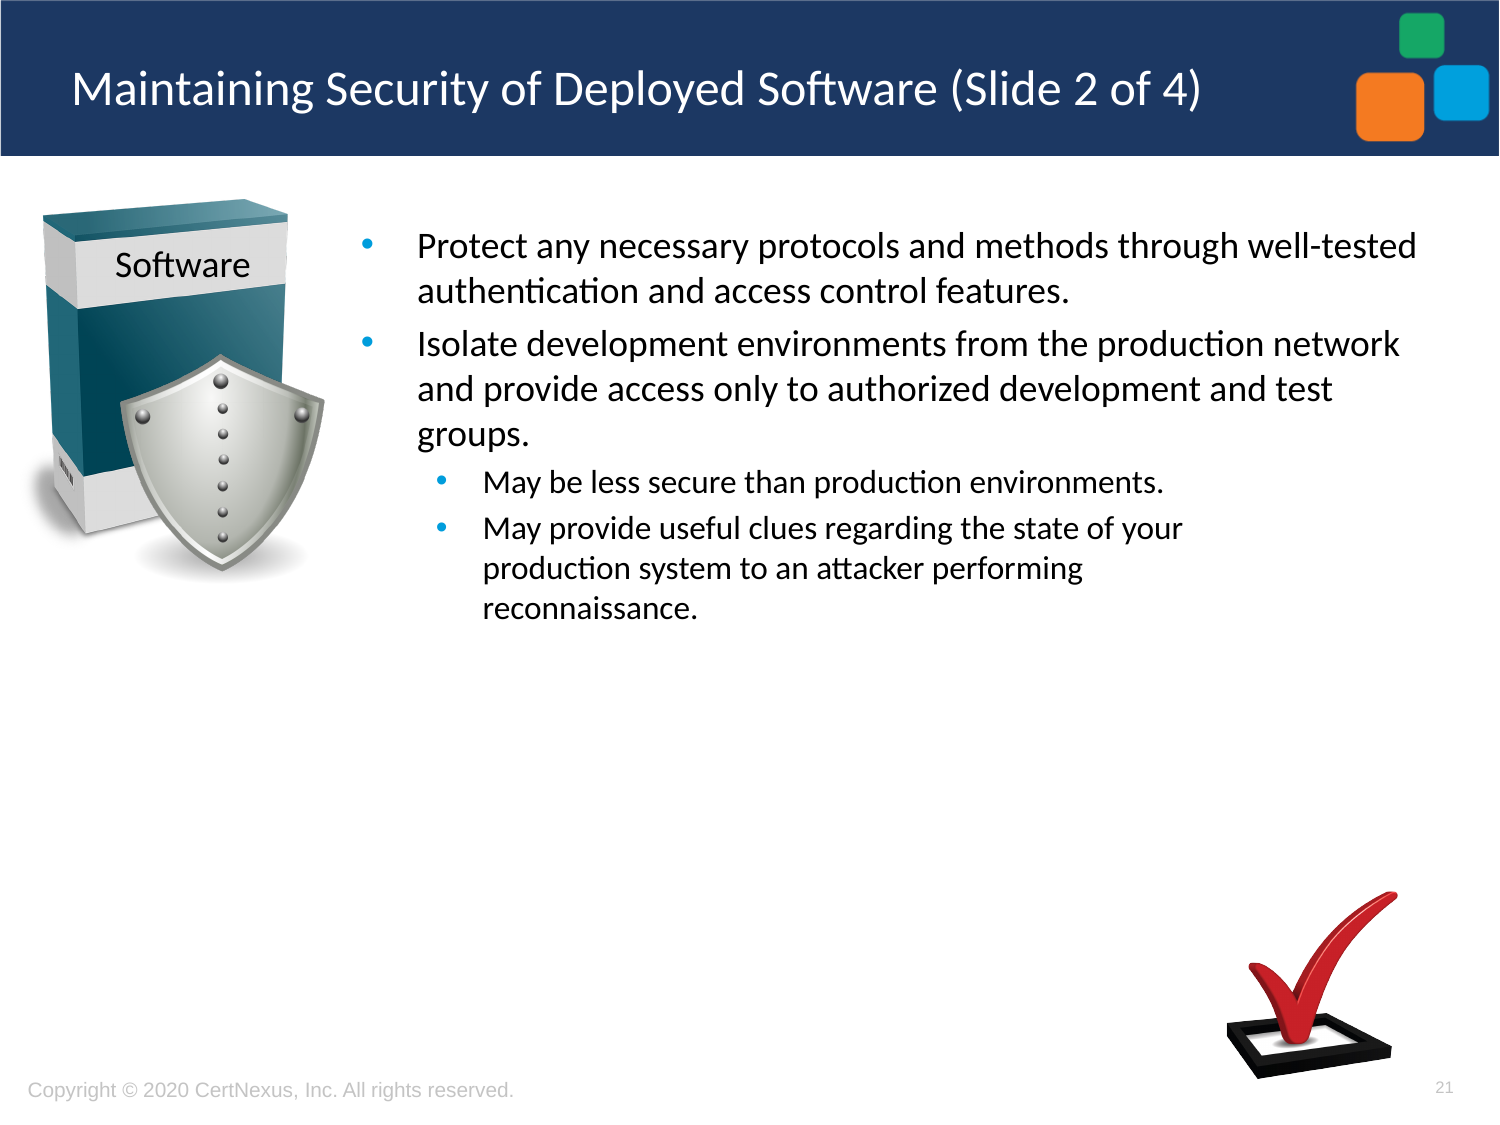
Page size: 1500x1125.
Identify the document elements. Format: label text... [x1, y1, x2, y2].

picture [1149, 877, 1486, 1101]
title Maintaining Security of Deployed Software (Slide 2 of 4) [56, 16, 1350, 155]
slide_number 21 [1118, 1058, 1469, 1118]
picture [0, 0, 1500, 156]
picture [20, 199, 347, 589]
list Protect any necessary protocols and methods through well-tested authentication and access control features. Isolate development environments from the production network and provide access only to authorized development and test groups. May be less secure than production environments. May provide useful clues regarding the state of your production system to an attacker performing reconnaissance. [345, 213, 1444, 1058]
